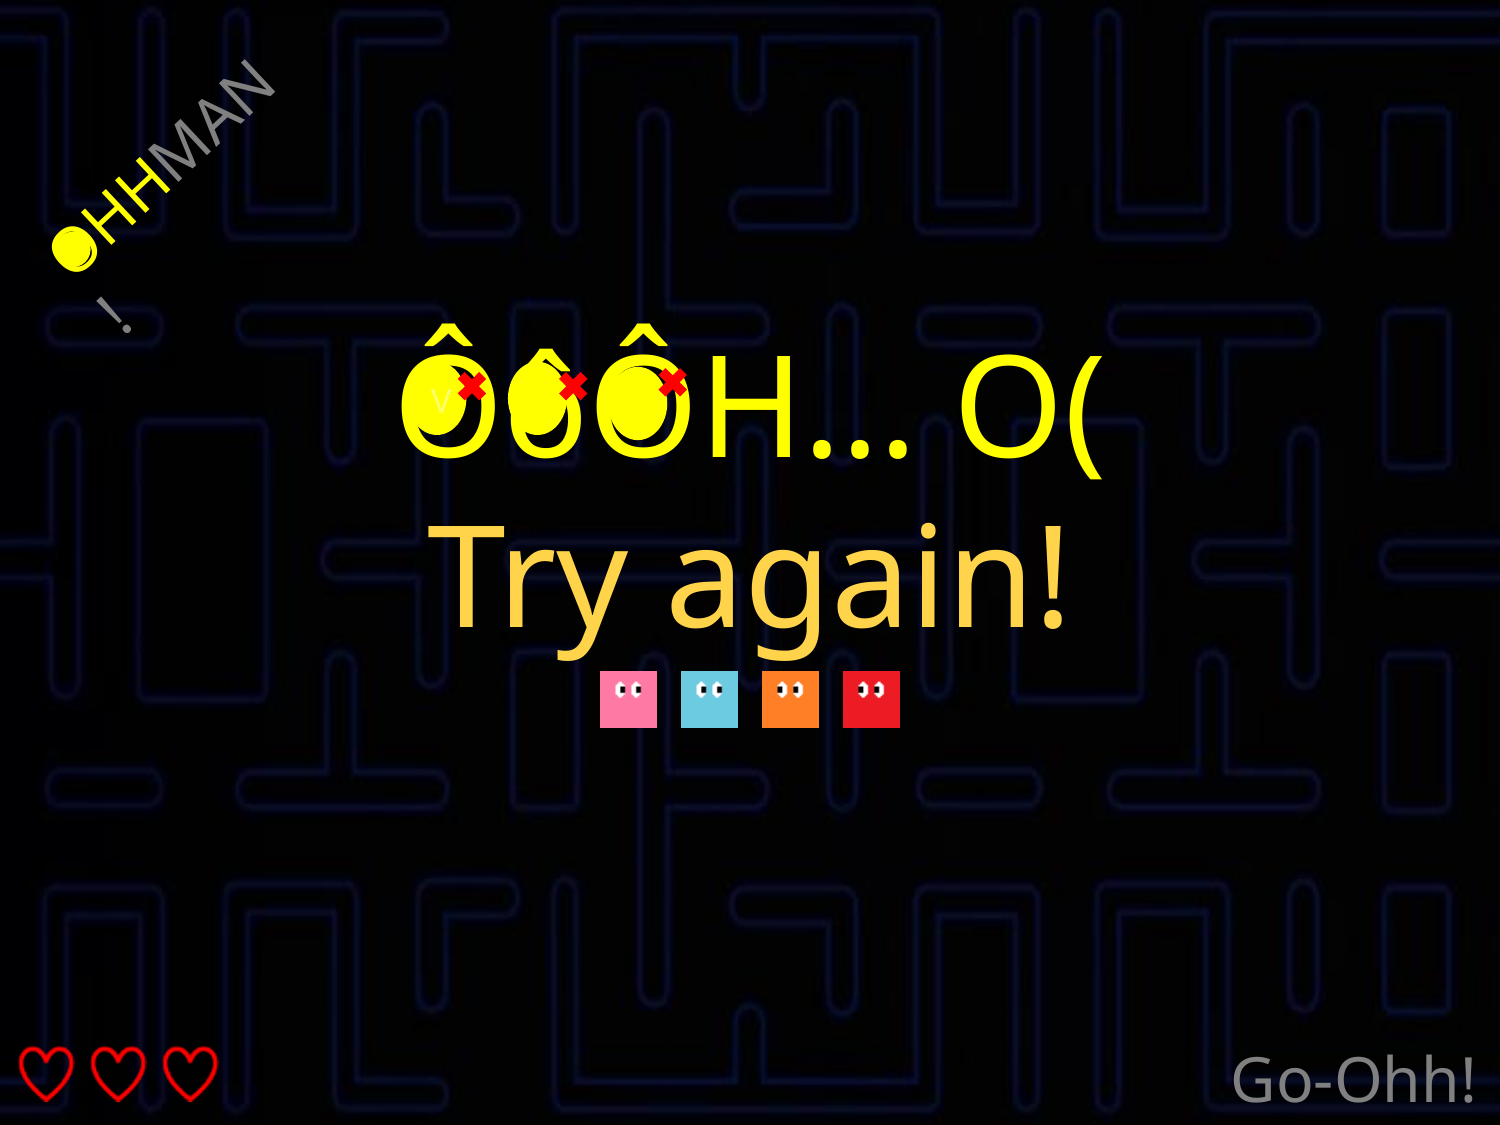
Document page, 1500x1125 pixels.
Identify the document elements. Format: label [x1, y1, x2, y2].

text_box [74, 307, 1426, 665]
picture [0, 0, 1500, 1124]
text_box [18, 1046, 219, 1102]
text_box [600, 673, 900, 729]
